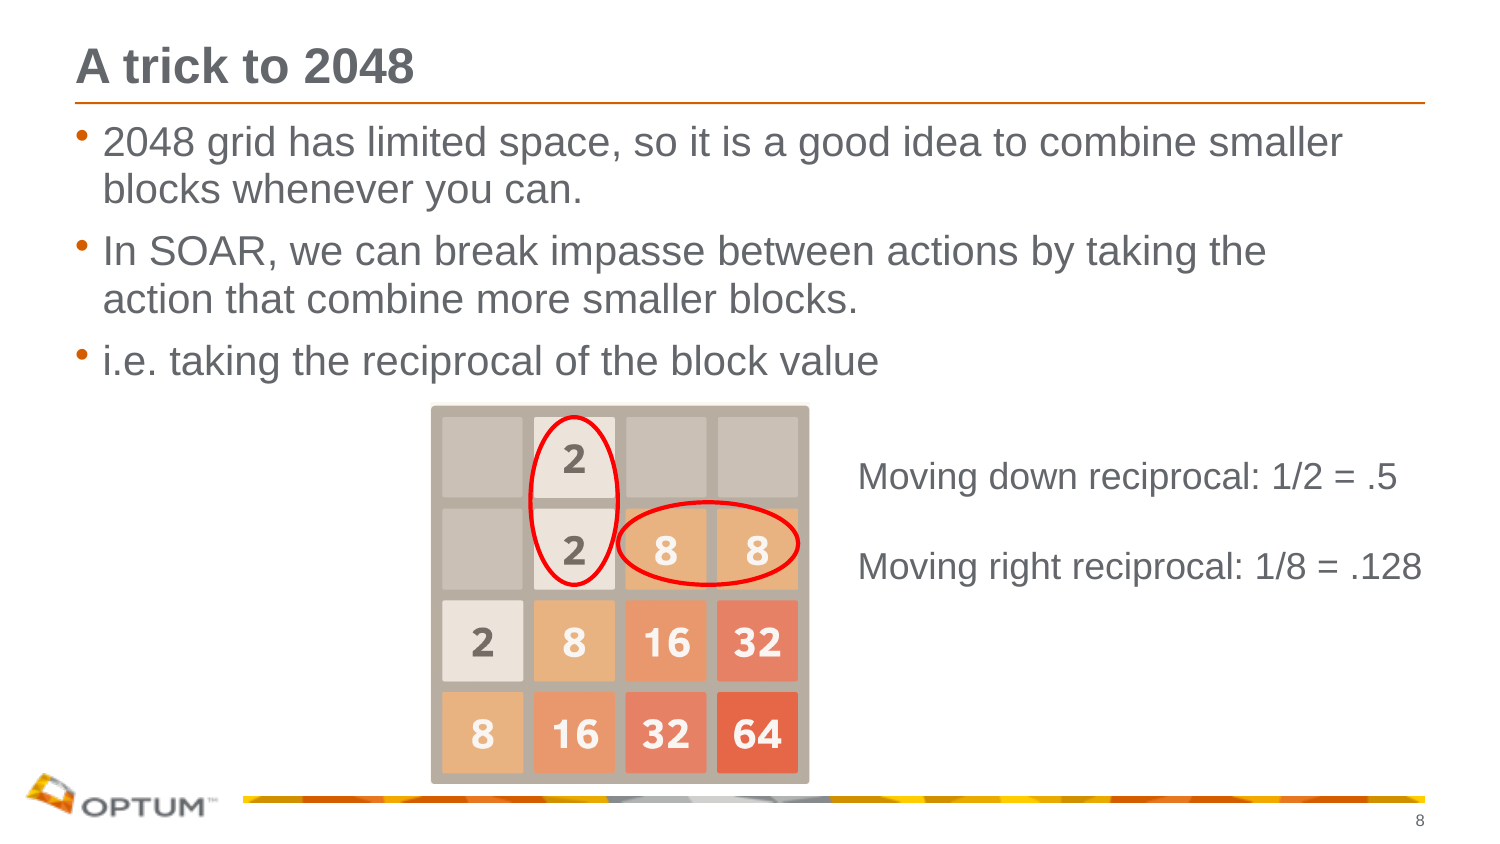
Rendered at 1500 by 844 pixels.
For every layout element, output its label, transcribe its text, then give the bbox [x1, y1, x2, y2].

title A trick to 2048 [74, 18, 1425, 94]
picture [24, 772, 220, 819]
picture [429, 402, 810, 784]
picture [243, 796, 1425, 803]
slide_number 8 [1374, 809, 1425, 829]
text_box Moving down reciprocal: 1/2 = .5 Moving right reciprocal: 1/8 = .128 [842, 445, 1456, 595]
list 2048 grid has limited space, so it is a good idea to combine smaller blocks whenever you can. In SOAR, we can break impasse between actions by taking the action that combine more smaller blocks. i.e. taking the reciprocal of the block value [75, 118, 1389, 384]
